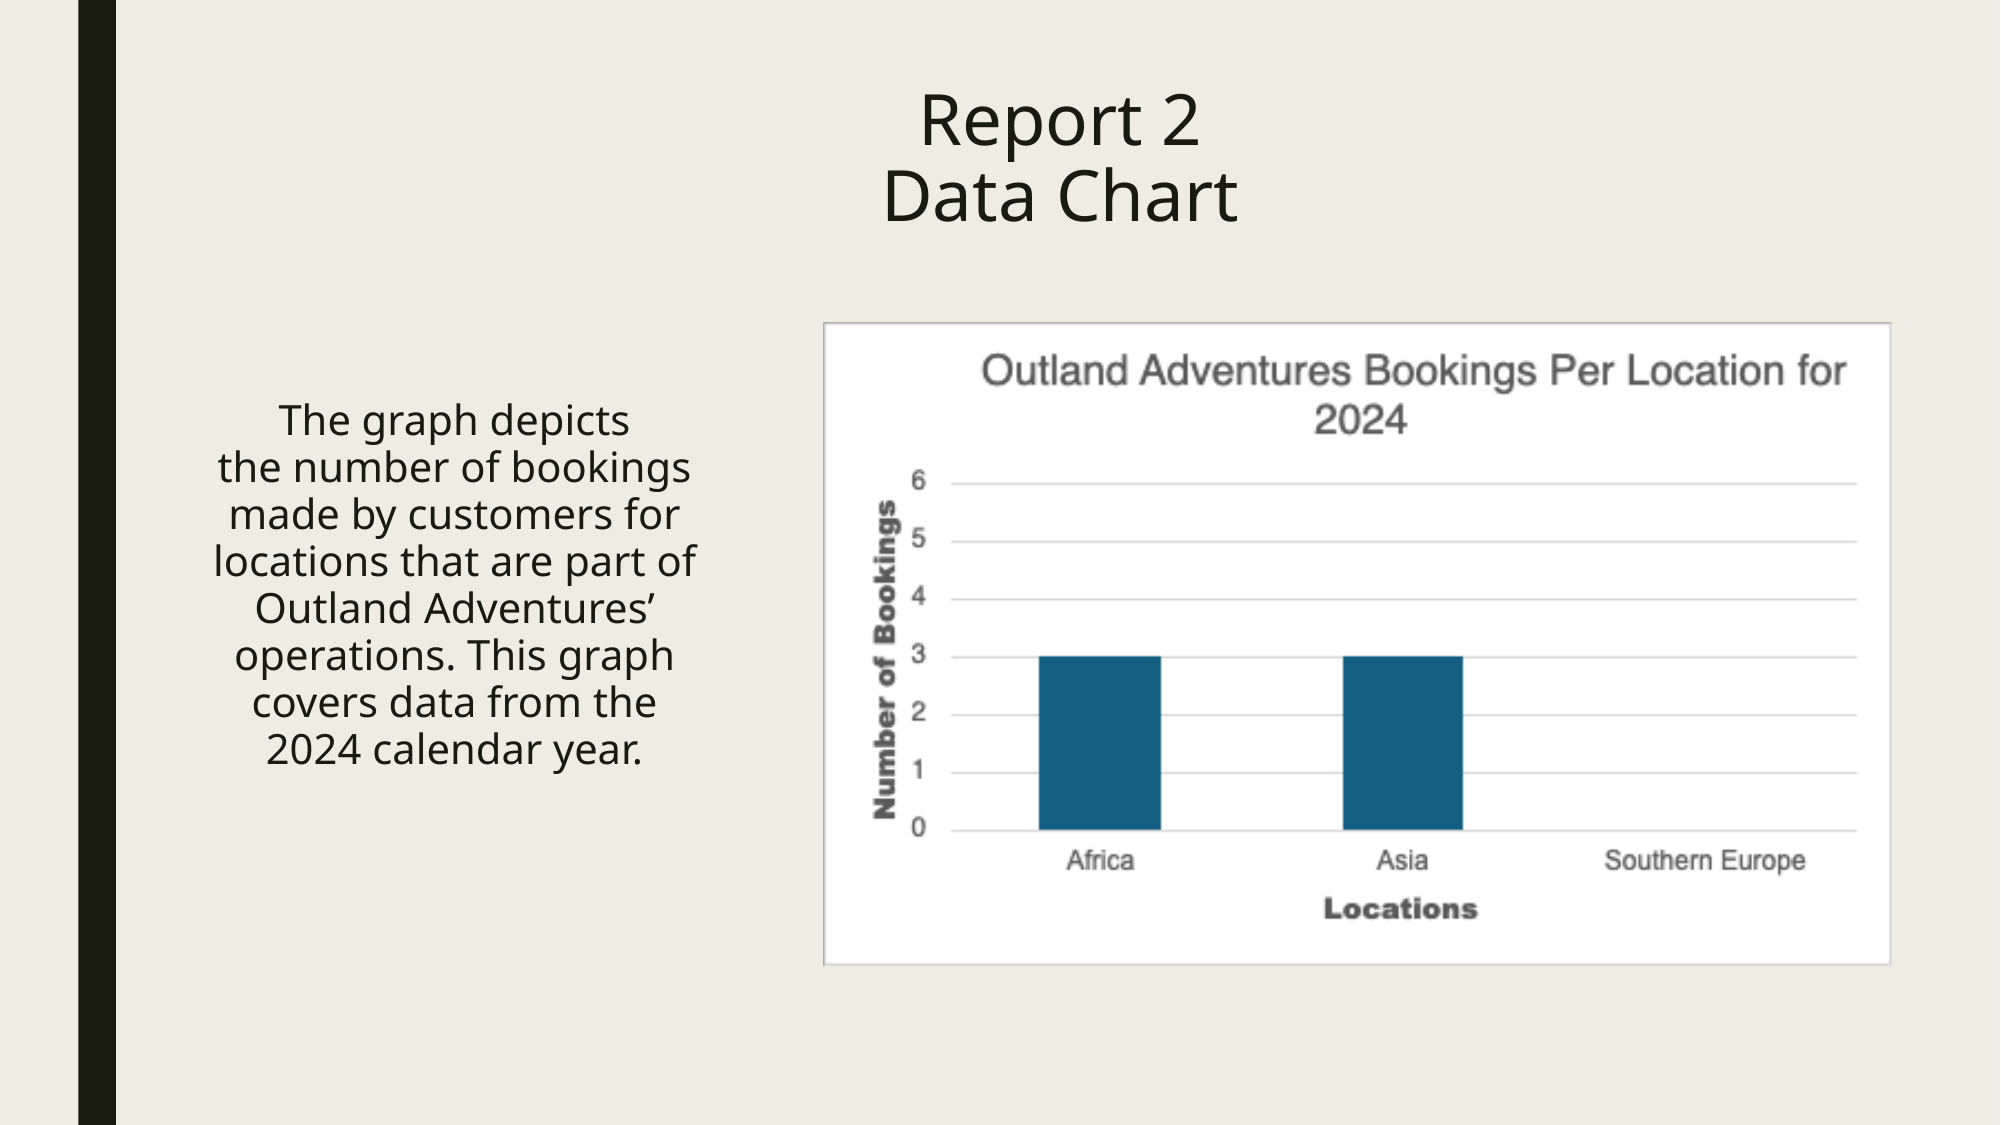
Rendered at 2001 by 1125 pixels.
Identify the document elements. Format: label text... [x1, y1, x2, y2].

text_box The graph depicts the number of bookings made by customers for locations that are part of Outland Adventures’ operations. This graph covers data from the 2024 calendar year. [185, 389, 724, 896]
title Report 2 Data Chart [763, 77, 1358, 322]
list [822, 321, 1892, 966]
